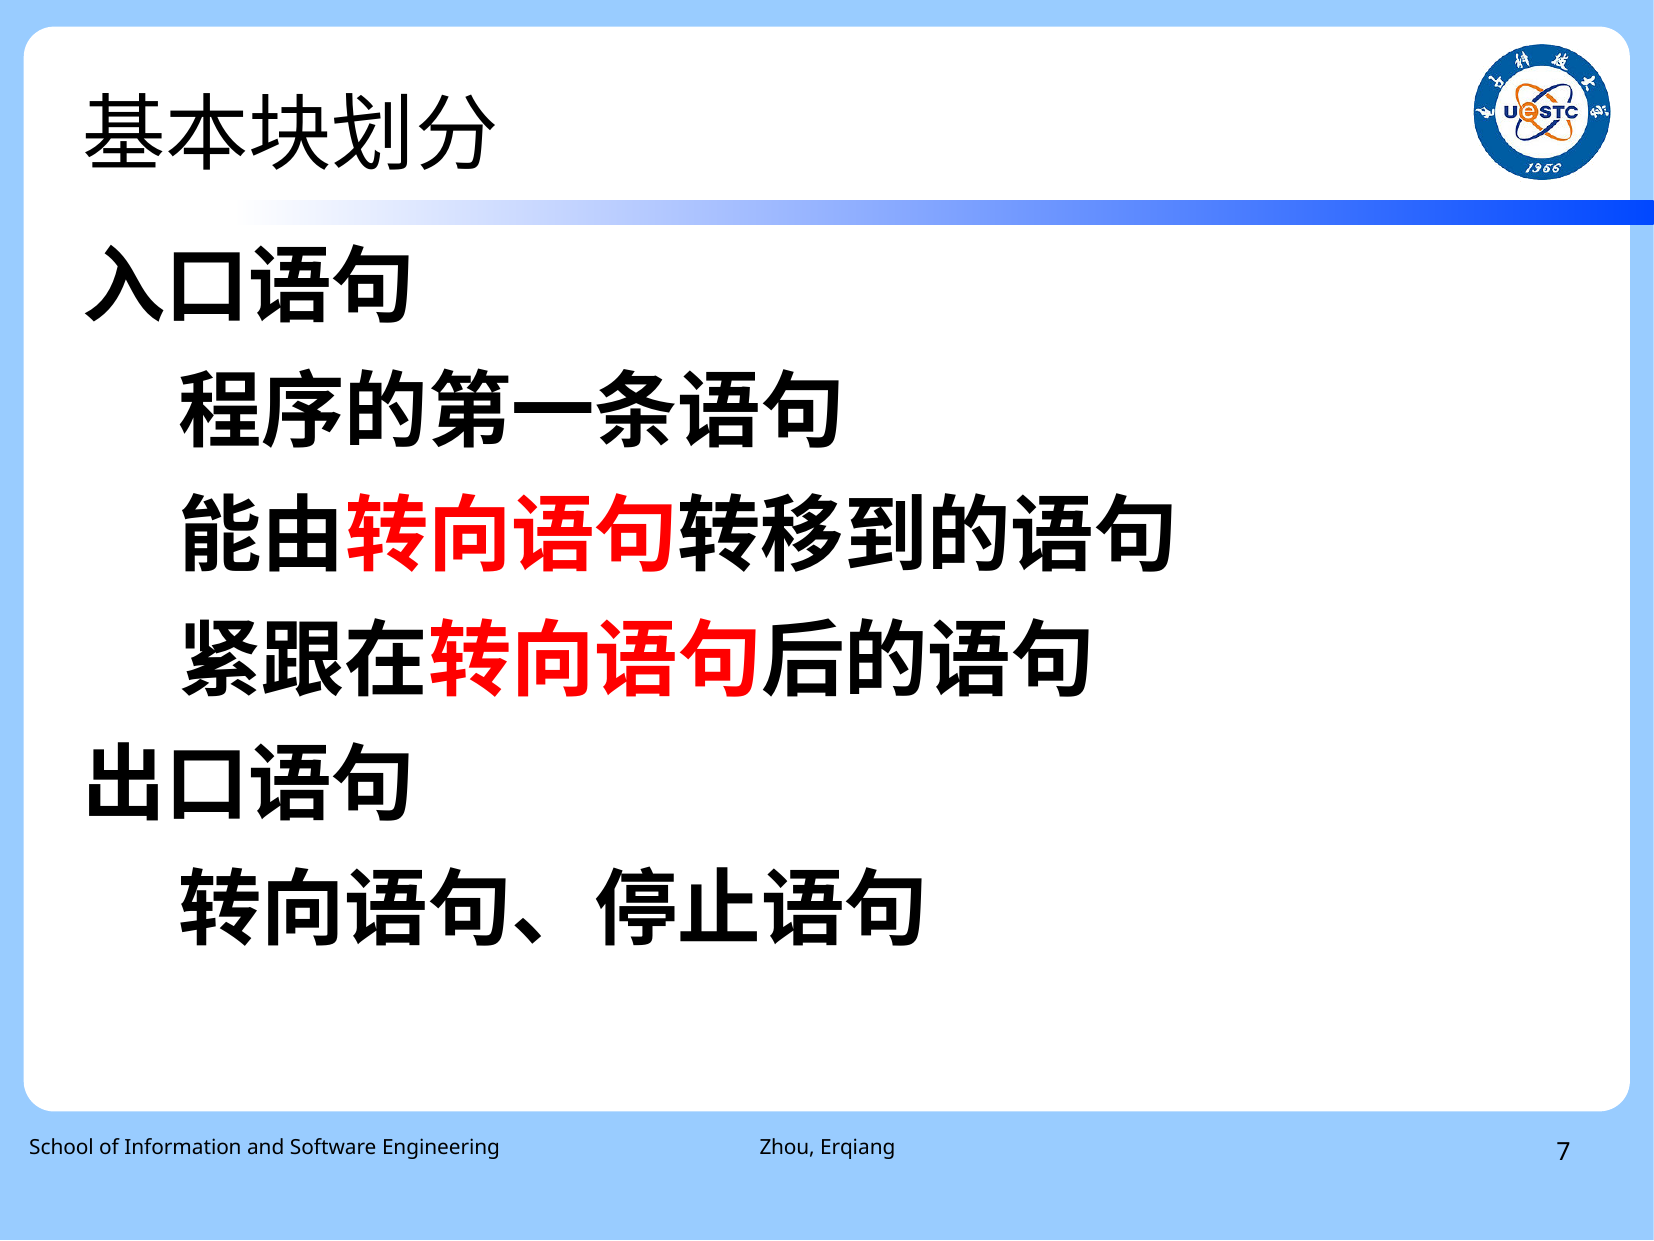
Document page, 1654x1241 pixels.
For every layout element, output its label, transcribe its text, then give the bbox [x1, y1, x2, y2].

title 基本块划分 [82, 49, 1371, 201]
list 入口语句 程序的第一条语句 能由转向语句转移到的语句 紧跟在转向语句后的语句 出口语句 转向语句、停止语句 [82, 235, 1571, 1064]
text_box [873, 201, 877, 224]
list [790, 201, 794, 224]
picture [1464, 35, 1619, 189]
text_box [1185, 1129, 1571, 1215]
text_box Zhou, Erqiang [565, 1129, 1090, 1215]
text_box School of Information and Software Engineering [23, 1129, 532, 1215]
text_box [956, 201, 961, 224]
